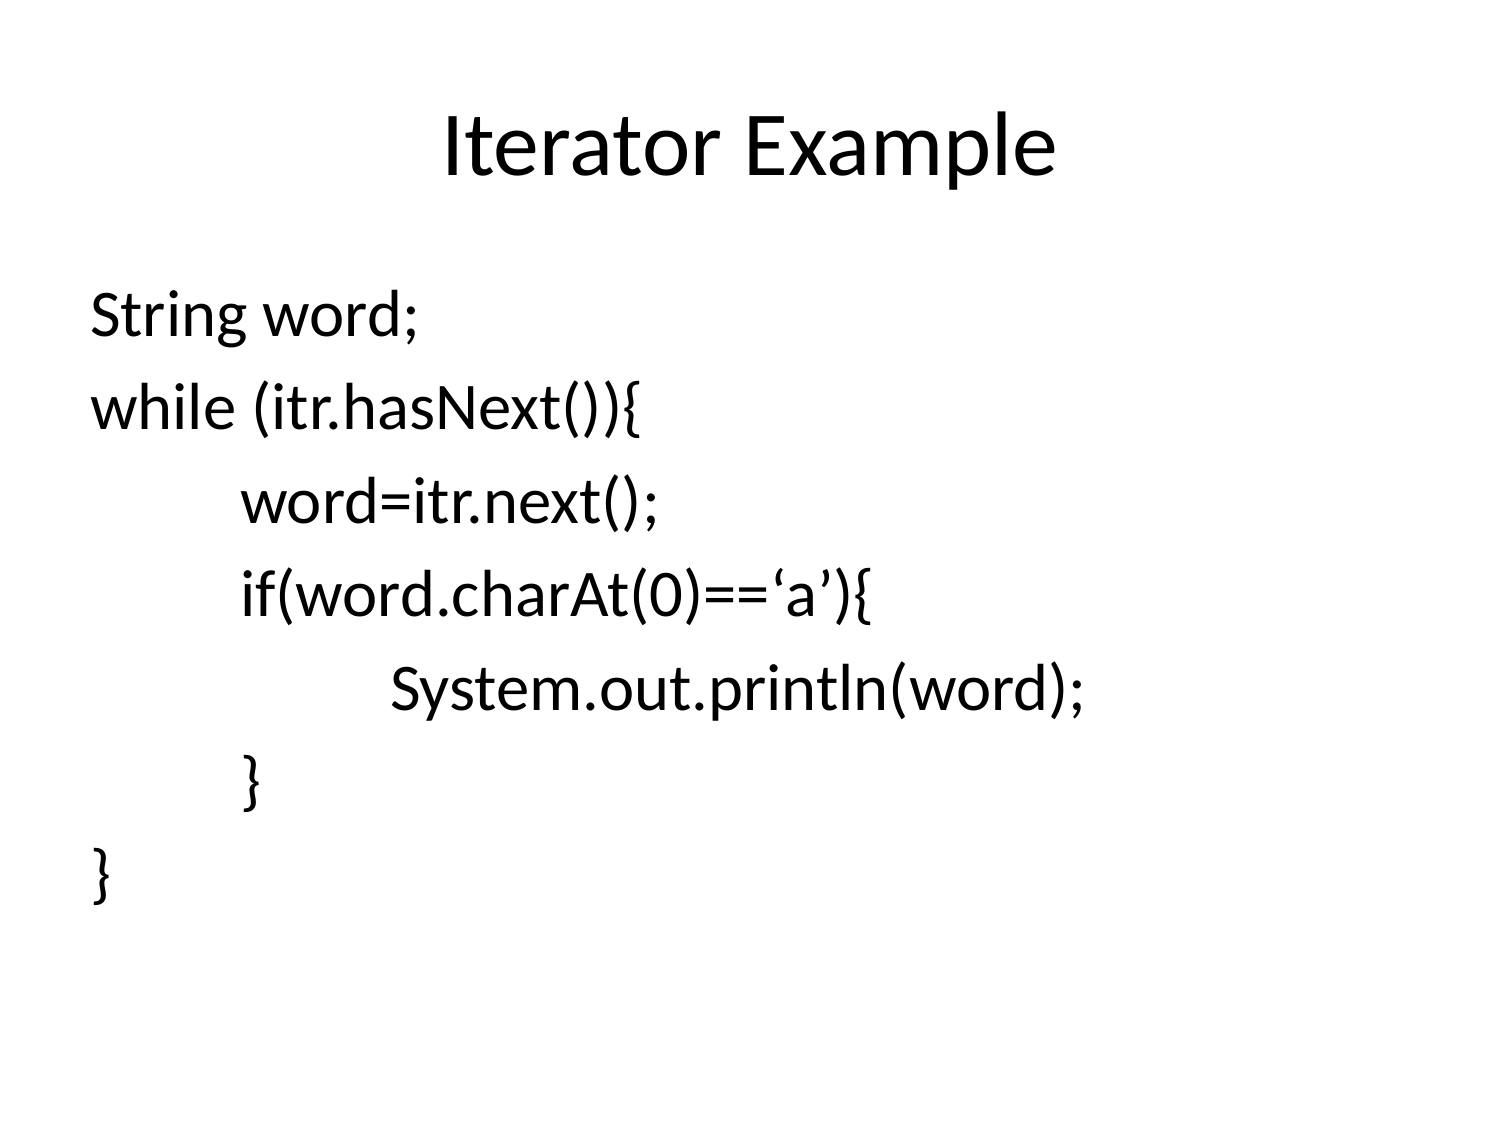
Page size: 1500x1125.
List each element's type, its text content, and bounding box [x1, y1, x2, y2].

title Iterator Example [75, 45, 1425, 233]
list String word; while (itr.hasNext()){ word=itr.next(); if(word.charAt(0)==‘a’){ System.out.println(word); } } [75, 262, 1425, 1005]
